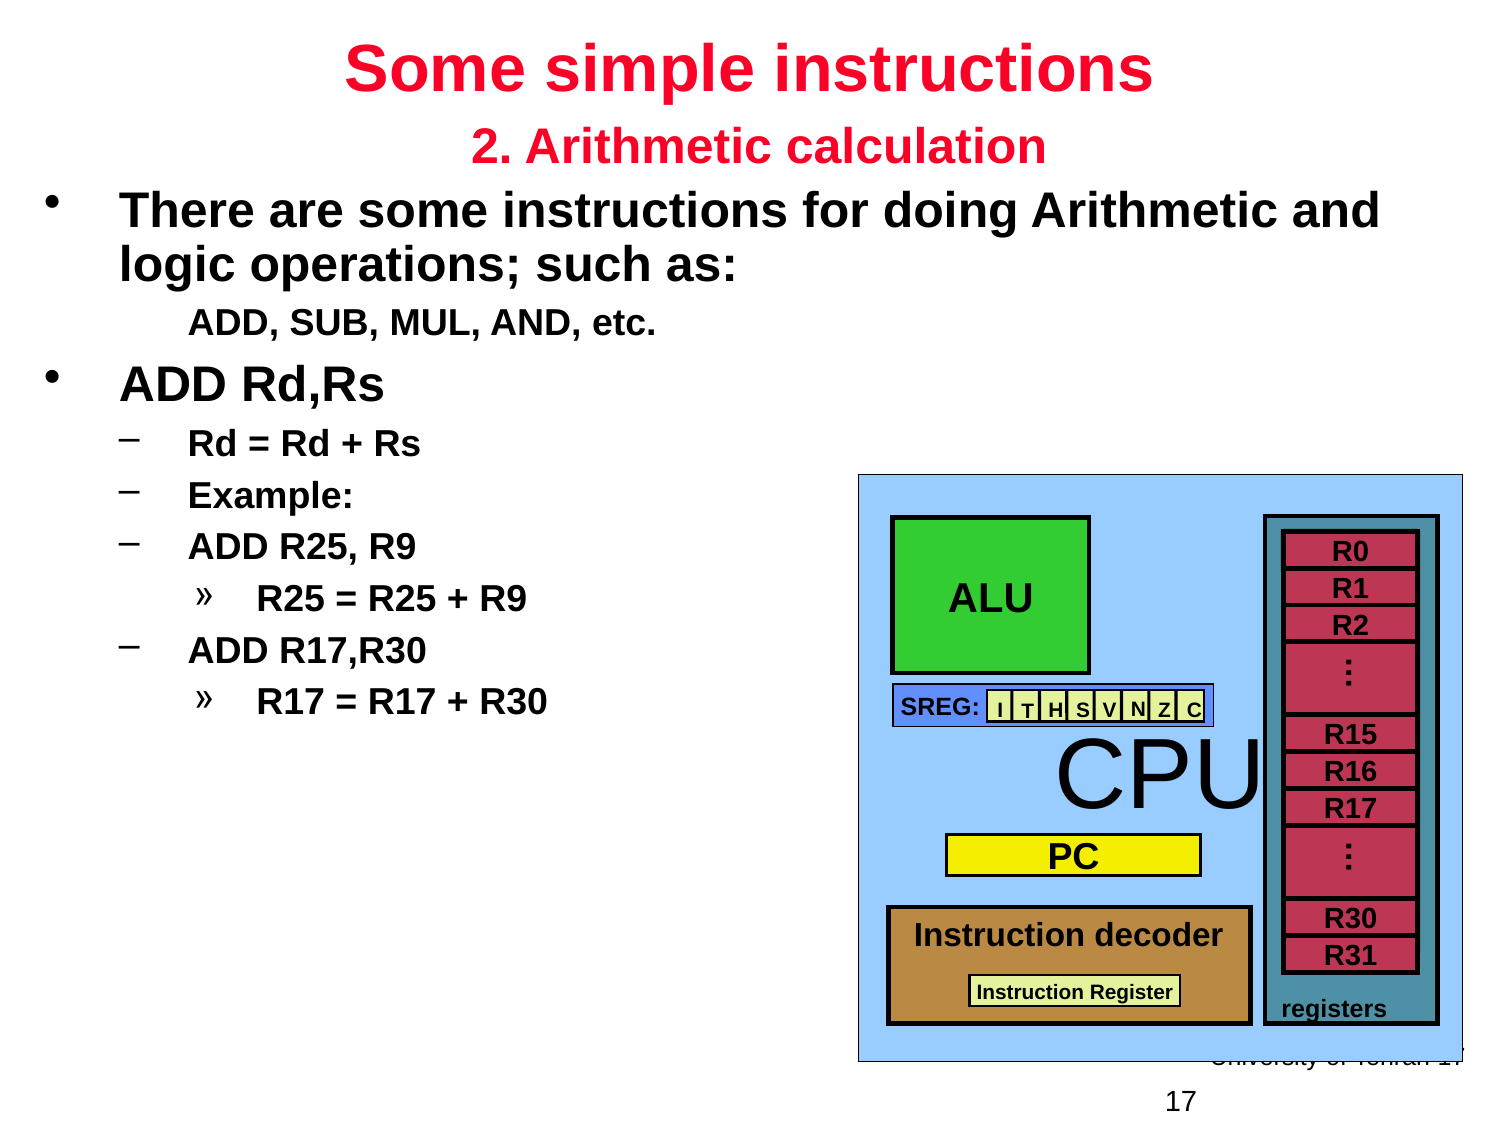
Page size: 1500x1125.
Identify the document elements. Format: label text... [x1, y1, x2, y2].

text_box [858, 474, 1463, 1062]
slide_number 17 [1149, 1074, 1500, 1125]
title Some simple instructions 2. Arithmetic calculation [162, 12, 1338, 176]
list There are some instructions for doing Arithmetic and logic operations; such as: ADD, SUB, MUL, AND, etc. ADD Rd,Rs Rd = Rd + Rs Example: ADD R25, R9 R25 = R25 + R9 ADD R17,R30 R17 = R17 + R30 [29, 176, 1461, 1060]
